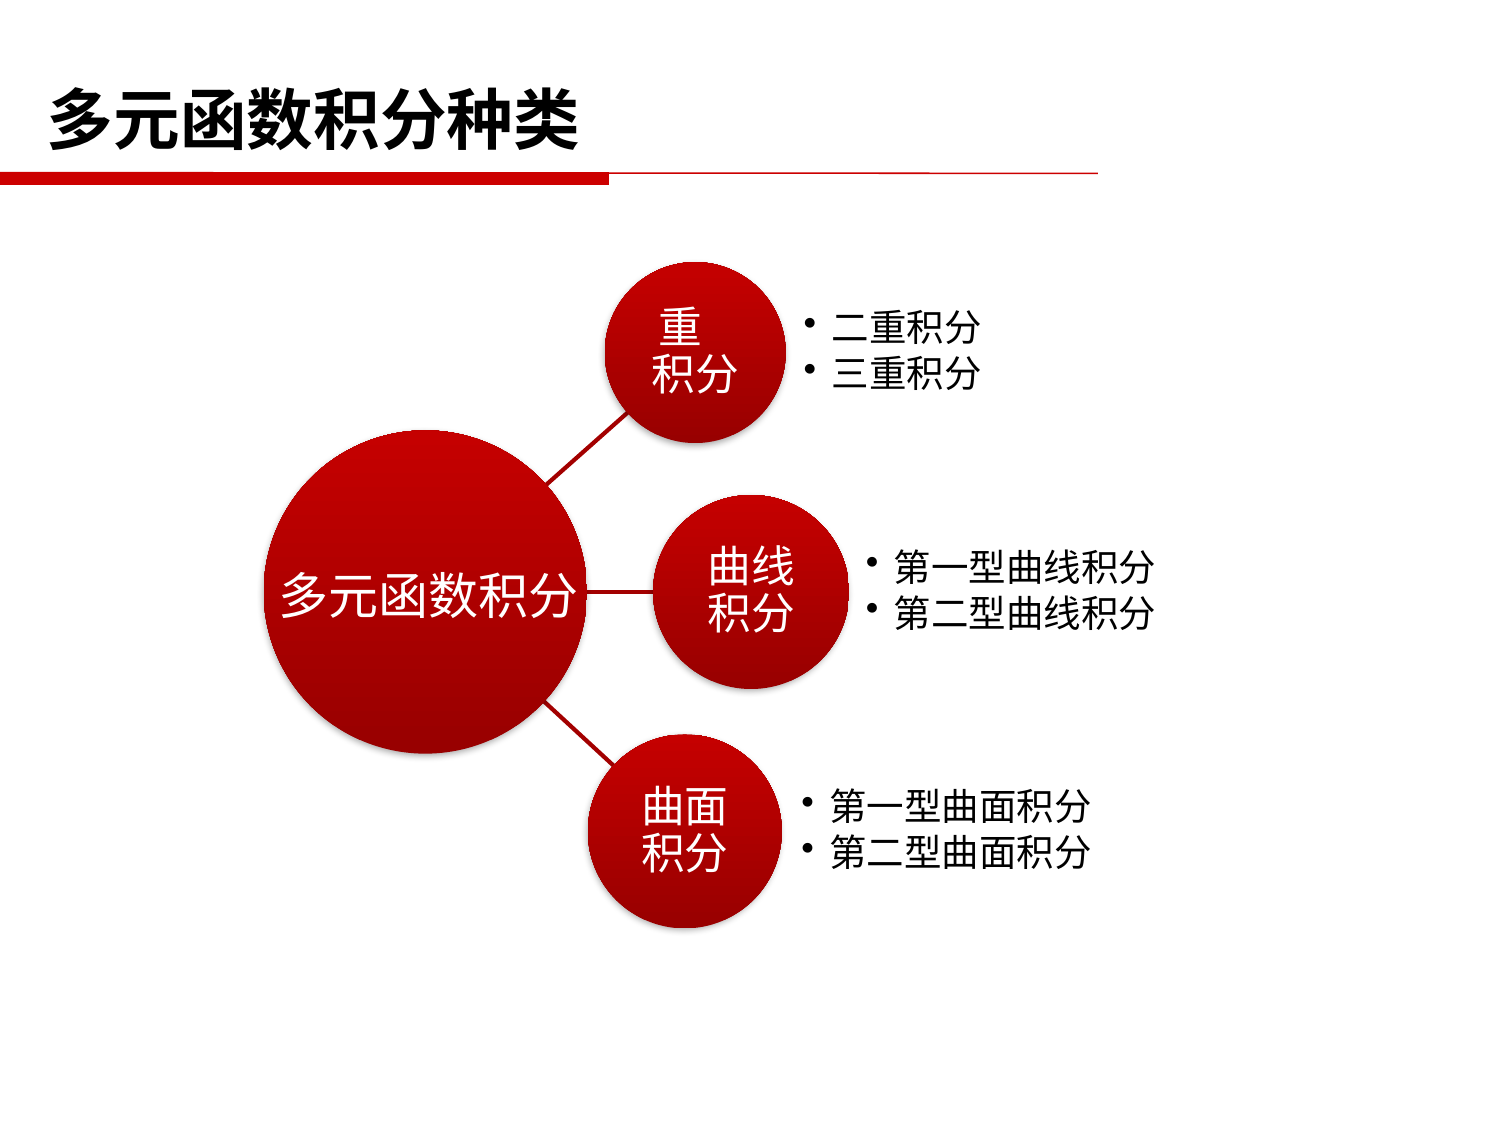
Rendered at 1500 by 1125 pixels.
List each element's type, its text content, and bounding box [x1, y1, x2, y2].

text_box 多元函数积分种类 [31, 70, 596, 165]
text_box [210, 261, 1211, 929]
